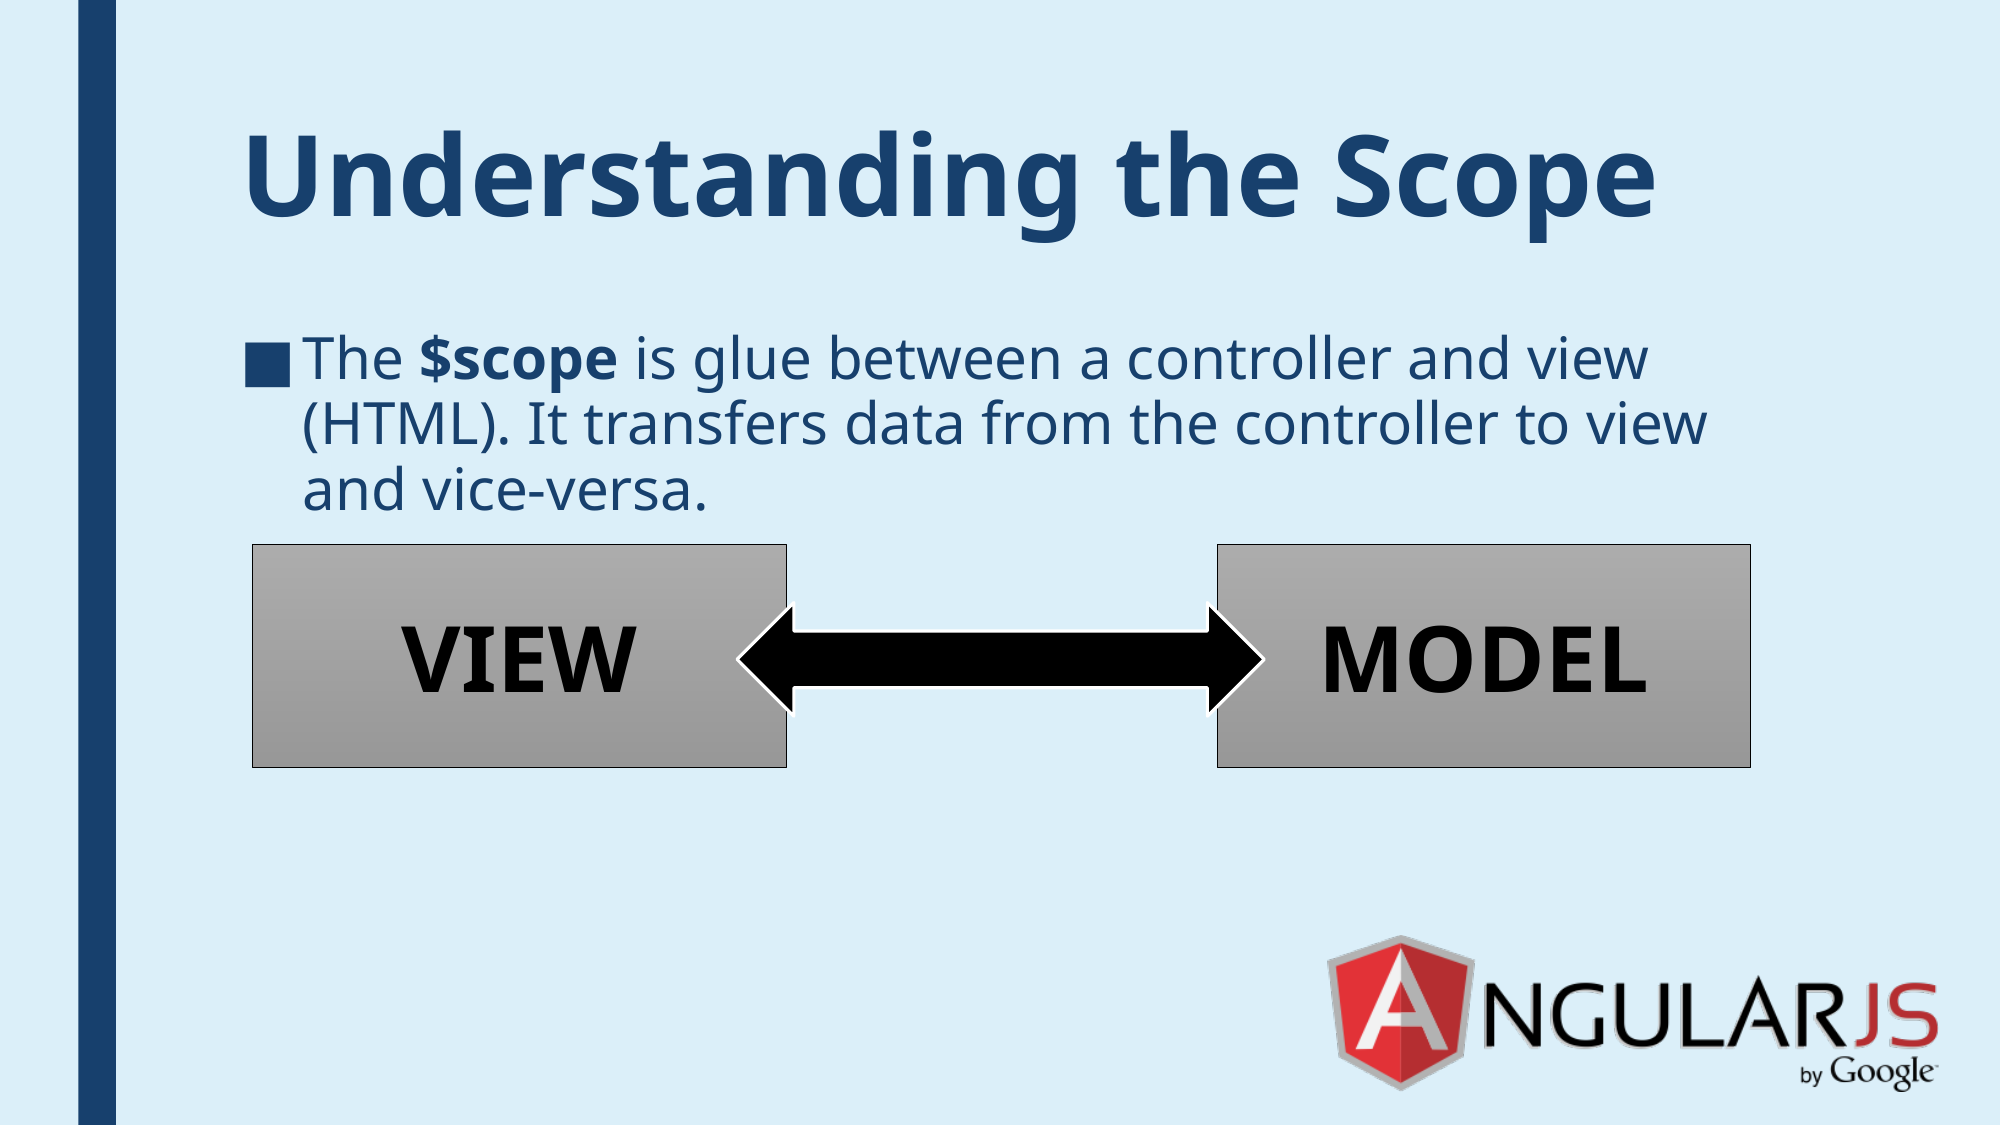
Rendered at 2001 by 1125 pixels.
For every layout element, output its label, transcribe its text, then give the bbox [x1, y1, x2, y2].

title Understanding the Scope [225, 112, 1800, 319]
picture [1318, 935, 1945, 1092]
list The $scope is glue between a controller and view (HTML). It transfers data from the controller to view and vice-versa. [225, 319, 1800, 963]
text_box MODEL [1217, 544, 1751, 768]
text_box [735, 601, 1266, 718]
text_box VIEW [252, 544, 787, 768]
